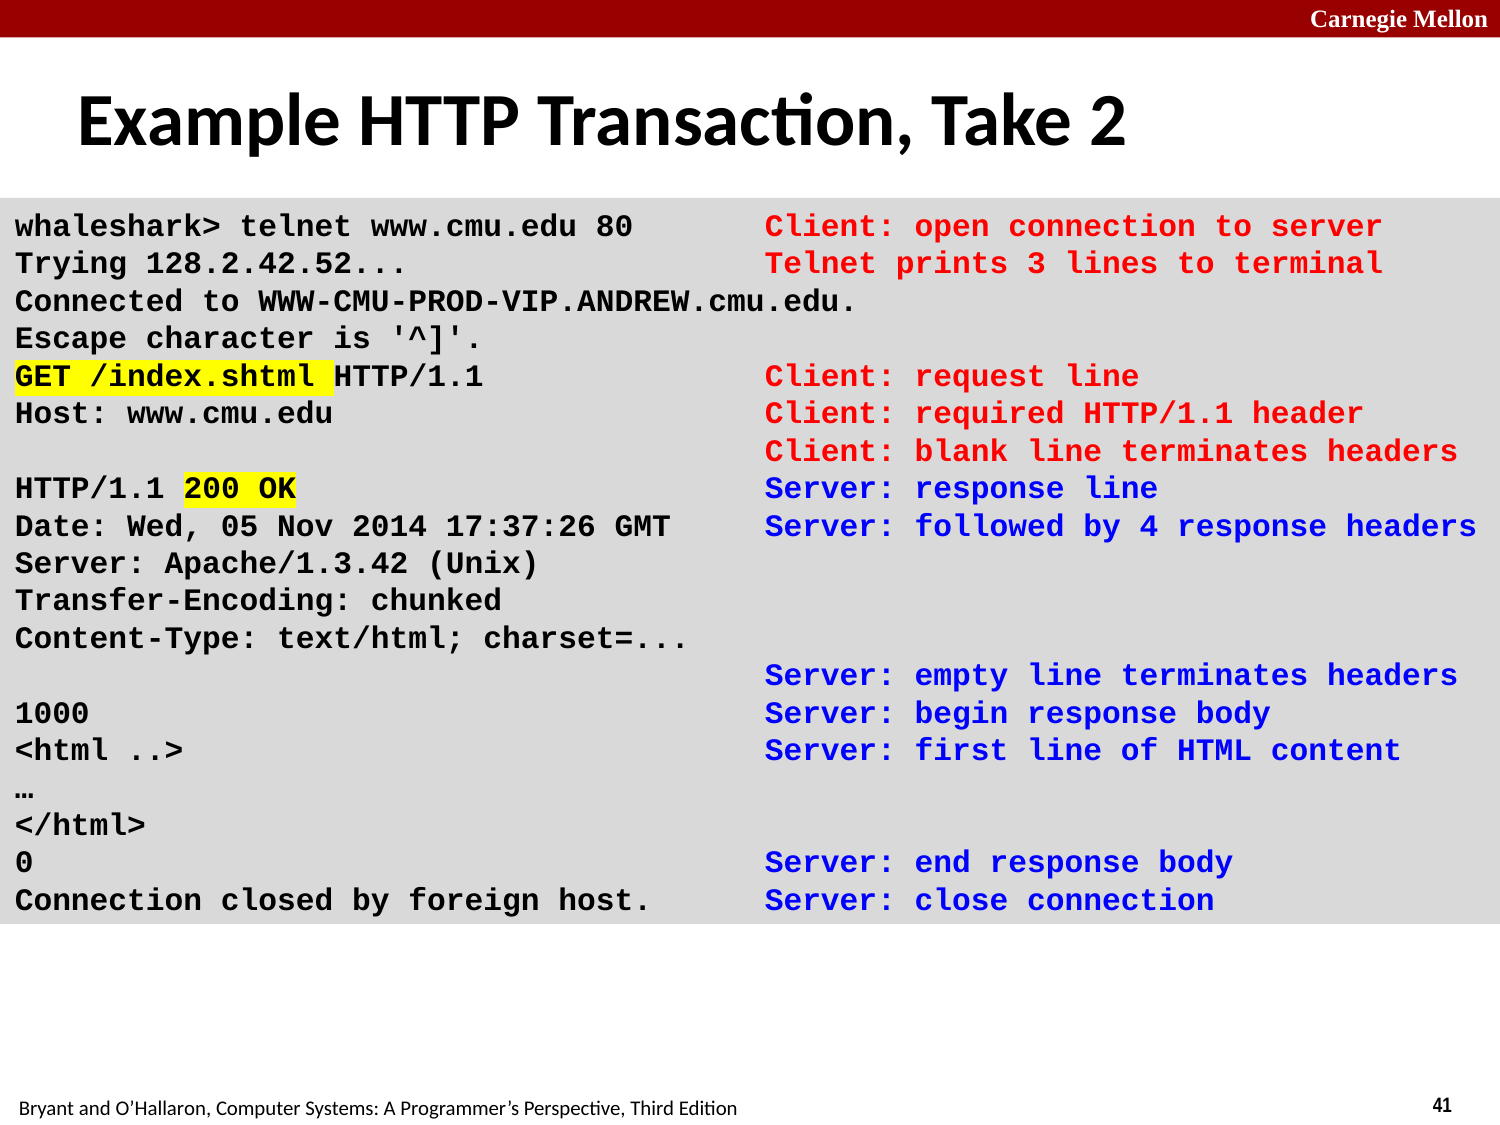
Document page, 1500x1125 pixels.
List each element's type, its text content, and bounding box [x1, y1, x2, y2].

text_box whaleshark> telnet www.cmu.edu 80 Client: open connection to server Trying 128.2.42.52... Telnet prints 3 lines to terminal Connected to WWW-CMU-PROD-VIP.ANDREW.cmu.edu. Escape character is '^]'. GET /index.shtml HTTP/1.1 Client: request line Host: www.cmu.edu Client: required HTTP/1.1 header Client: blank line terminates headers HTTP/1.1 200 OK Server: response line Date: Wed, 05 Nov 2014 17:37:26 GMT Server: followed by 4 response headers Server: Apache/1.3.42 (Unix) Transfer-Encoding: chunked Content-Type: text/html; charset=... Server: empty line terminates headers 1000 Server: begin response body <html ..> Server: first line of HTML content … </html> 0 Server: end response body Connection closed by foreign host. Server: close connection [0, 197, 1500, 924]
title Example HTTP Transaction, Take 2 [62, 68, 1454, 163]
